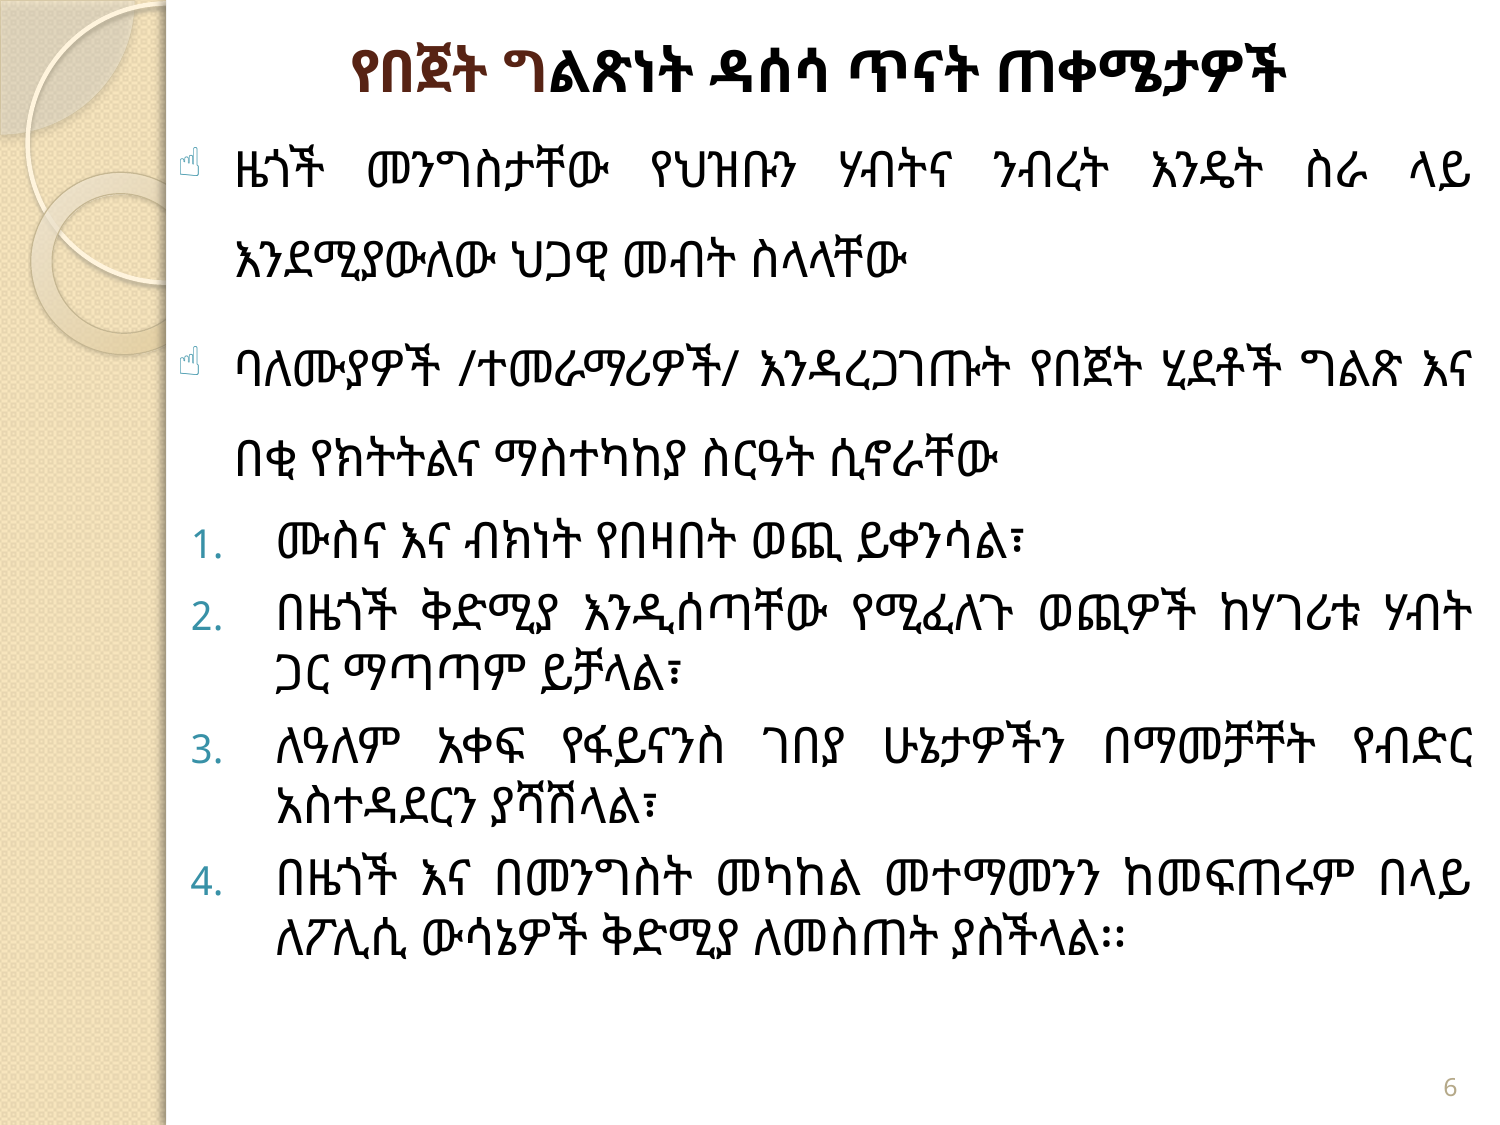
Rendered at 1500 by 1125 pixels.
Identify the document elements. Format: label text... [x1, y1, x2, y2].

title የበጀት ግልጽነት ዳሰሳ ጥናት ጠቀሜታዎች [262, 37, 1375, 99]
slide_number 6 [1413, 1034, 1488, 1113]
list ዜጎች መንግስታቸው የህዝቡን ሃብትና ንብረት እንዴት ስራ ላይ እንደሚያውለው ህጋዊ መብት ስላላቸው ባለሙያዎች /ተመራማሪዎች/ እንዳረጋገጡት የበጀት ሂደቶች ግልጽ እና በቂ የክትትልና ማስተካከያ ስርዓት ሲኖራቸው ሙስና እና ብክነት የበዛበት ወጪ ይቀንሳል፣ በዜጎች ቅድሚያ እንዲሰጣቸው የሚፈለጉ ወጪዎች ከሃገሪቱ ሃብት ጋር ማጣጣም ይቻላል፣ ለዓለም አቀፍ የፋይናንስ ገበያ ሁኔታዎችን በማመቻቸት የብድር አስተዳደርን ያሻሽላል፣ በዜጎች እና በመንግስት መካከል መተማመንን ከመፍጠሩም በላይ ለፖሊሲ ውሳኔዎች ቅድሚያ ለመስጠት ያስችላል፡፡ [162, 99, 1488, 1113]
